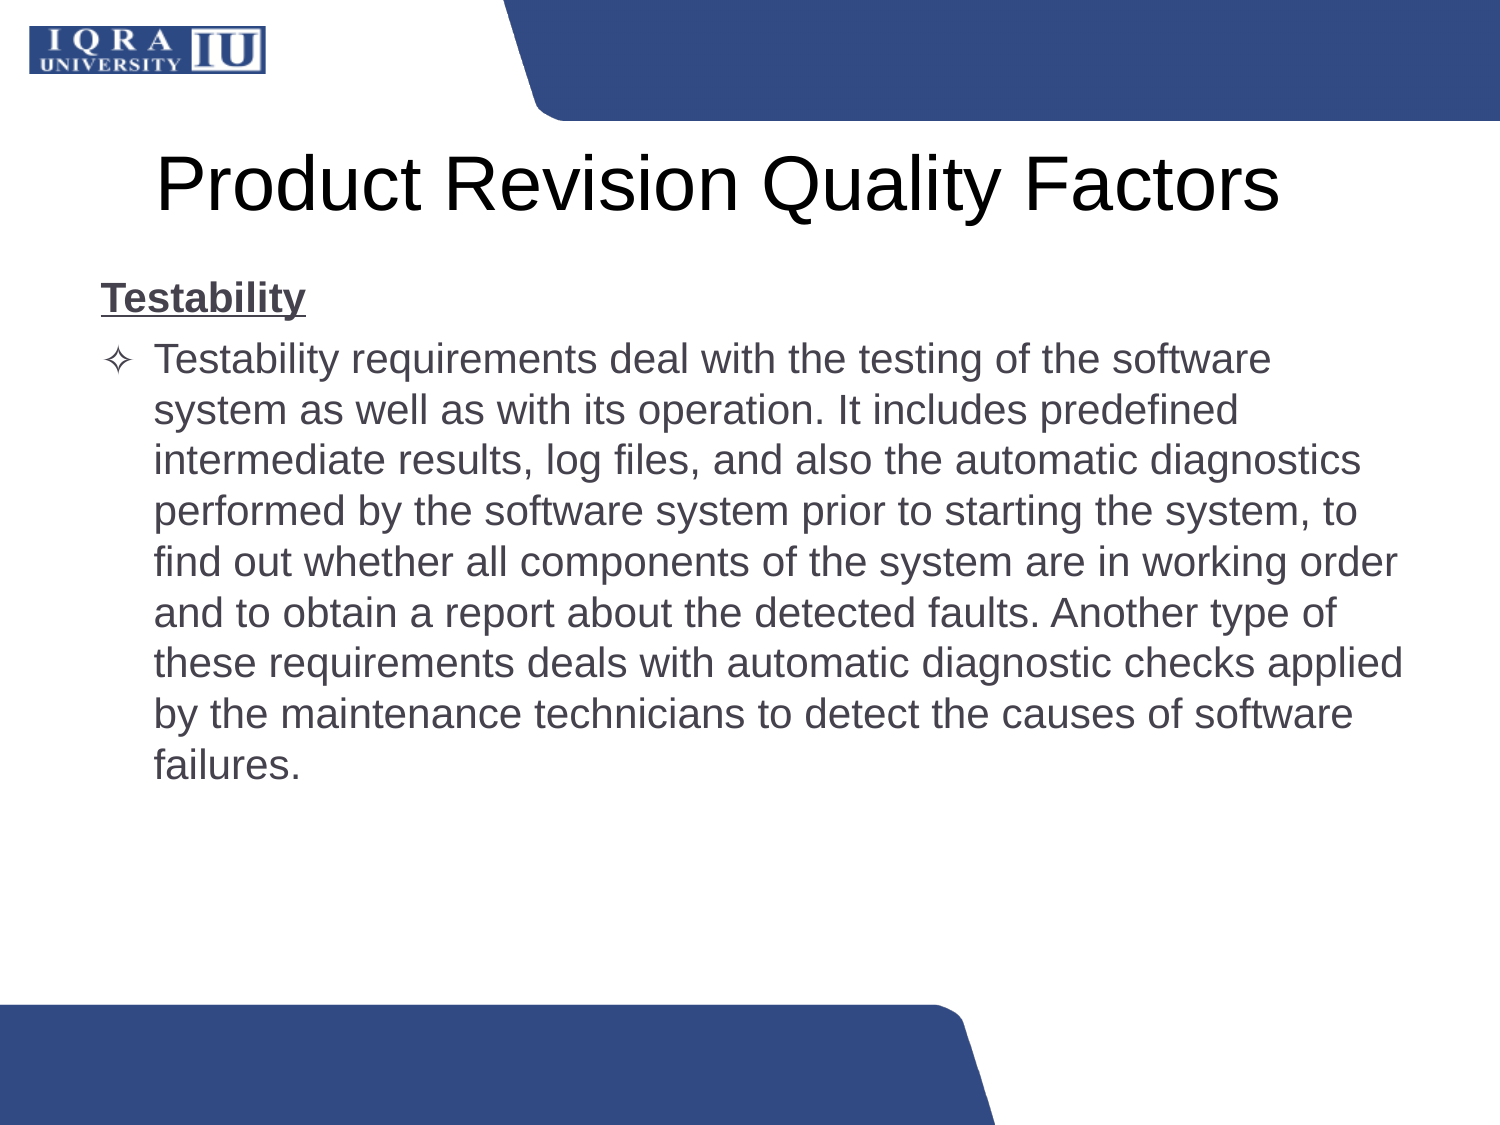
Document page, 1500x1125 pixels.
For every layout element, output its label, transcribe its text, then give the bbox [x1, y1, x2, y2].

title Product Revision Quality Factors [75, 125, 1363, 262]
picture [0, 1005, 994, 1125]
list Testability Testability requirements deal with the testing of the software system as well as with its operation. It includes predefined intermediate results, log files, and also the automatic diagnostics performed by the software system prior to starting the system, to find out whether all components of the system are in working order and to obtain a report about the detected faults. Another type of these requirements deals with automatic diagnostic checks applied by the maintenance technicians to detect the causes of software failures. [75, 262, 1425, 1005]
picture [503, 0, 1500, 121]
picture [29, 26, 266, 74]
